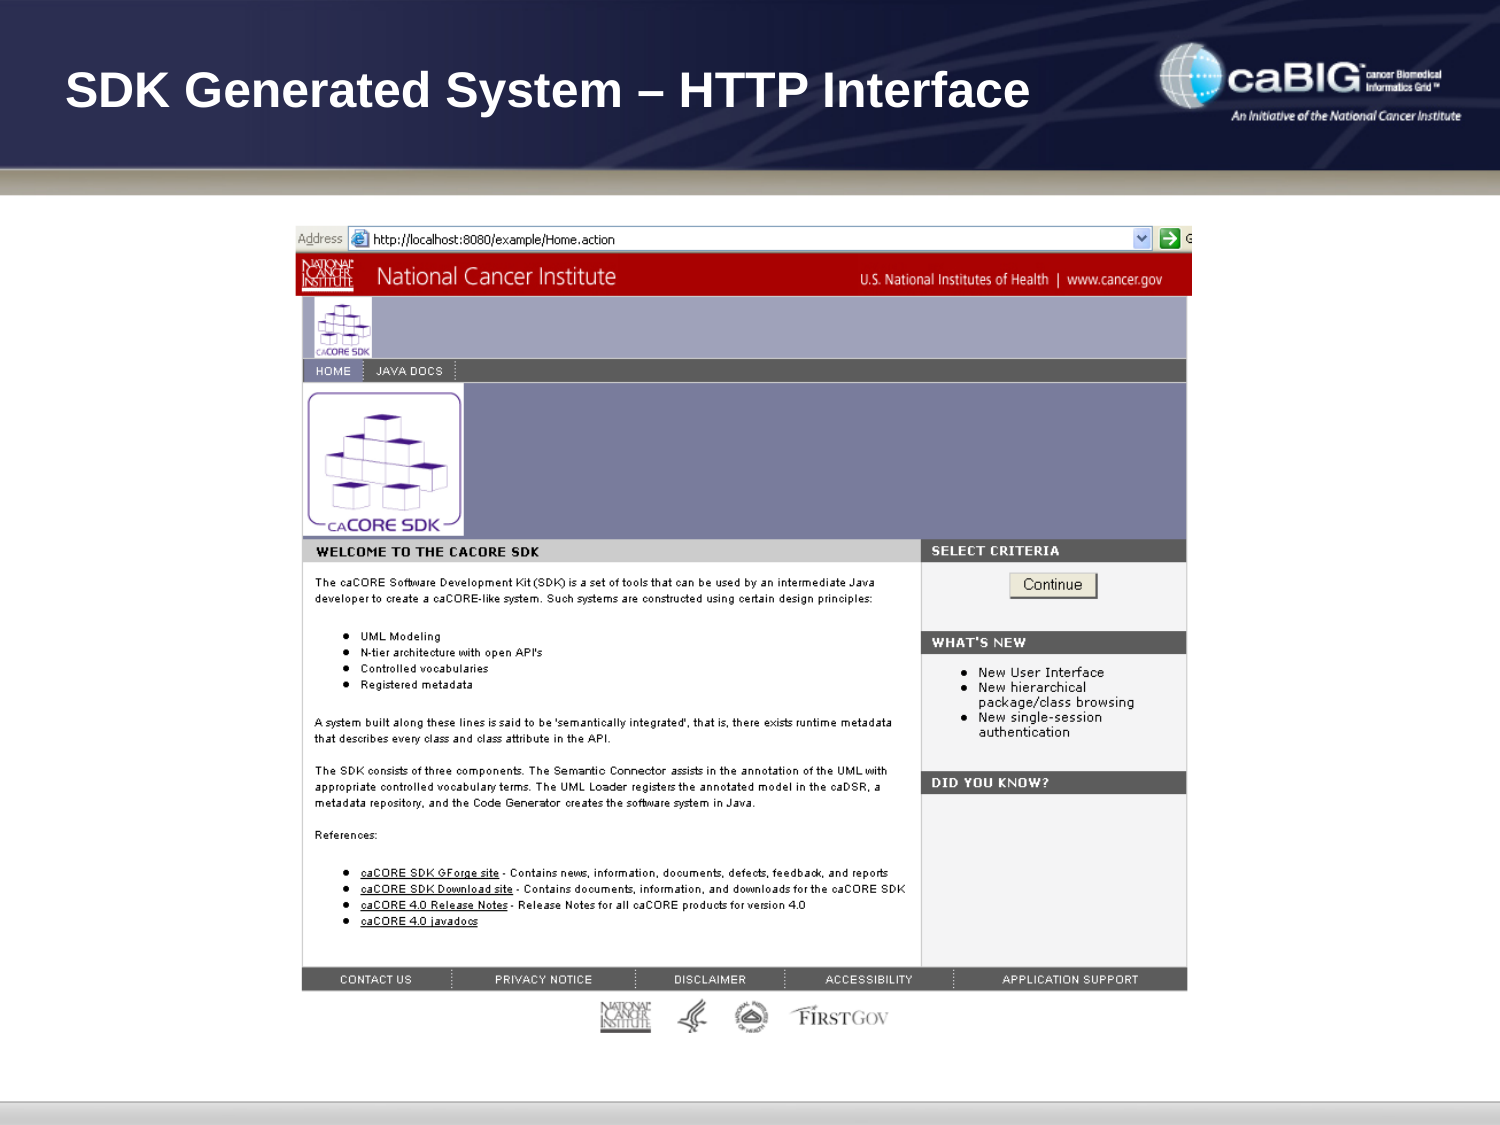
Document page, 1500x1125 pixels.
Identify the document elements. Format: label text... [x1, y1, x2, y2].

picture [0, 0, 1500, 1125]
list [295, 224, 1193, 1038]
title SDK Generated System – HTTP Interface [49, 0, 1176, 176]
